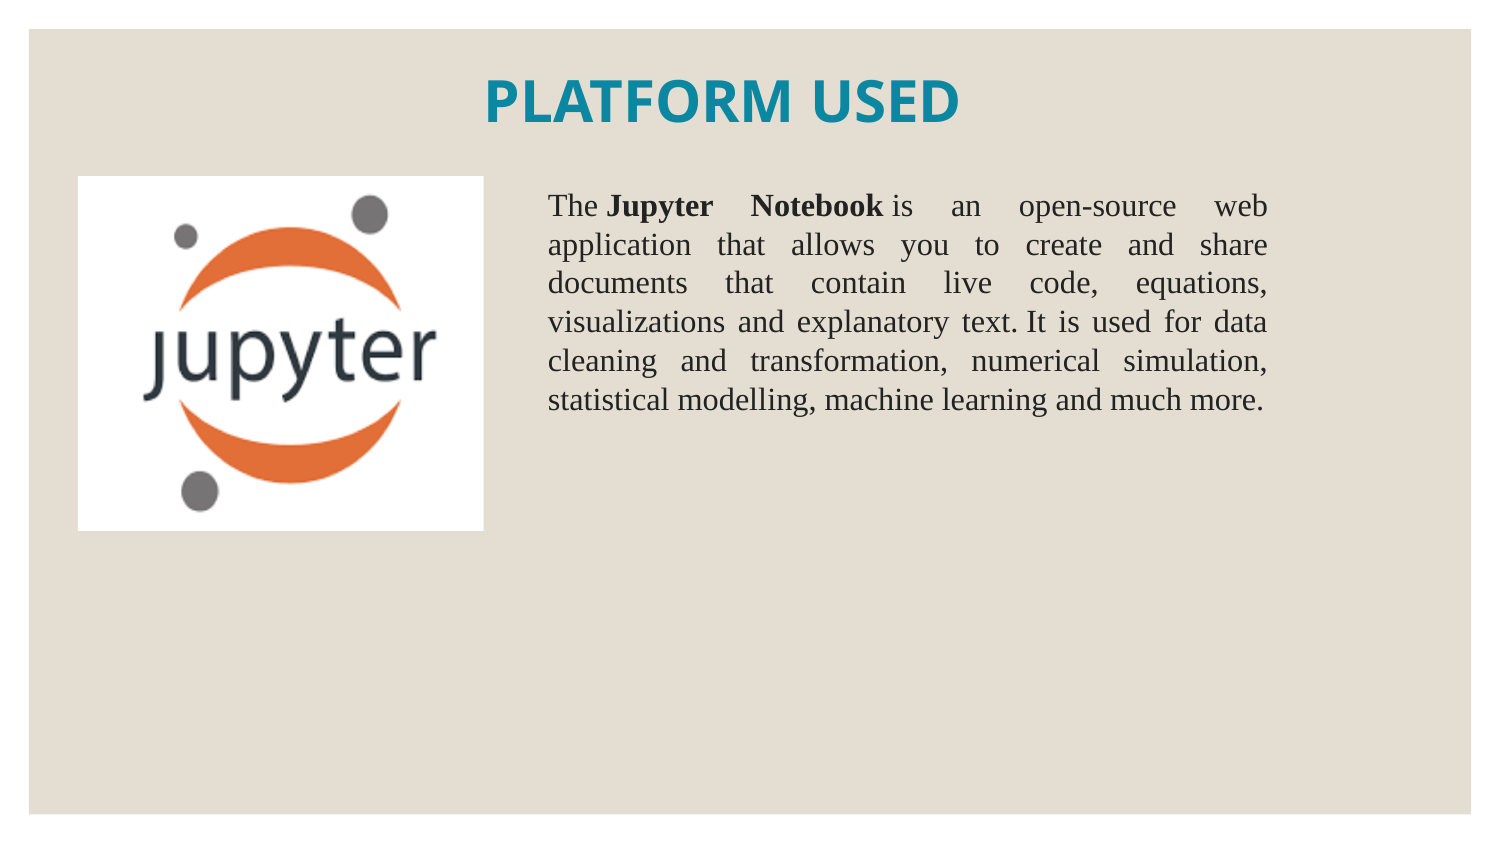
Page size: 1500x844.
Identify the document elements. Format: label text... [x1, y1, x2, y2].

text_box The Jupyter Notebook is an open-source web application that allows you to create and share documents that contain live code, equations, visualizations and explanatory text. It is used for data cleaning and transformation, numerical simulation, statistical modelling, machine learning and much more. [533, 176, 1284, 424]
picture [77, 176, 484, 531]
text_box PLATFORM USED [469, 57, 1031, 187]
